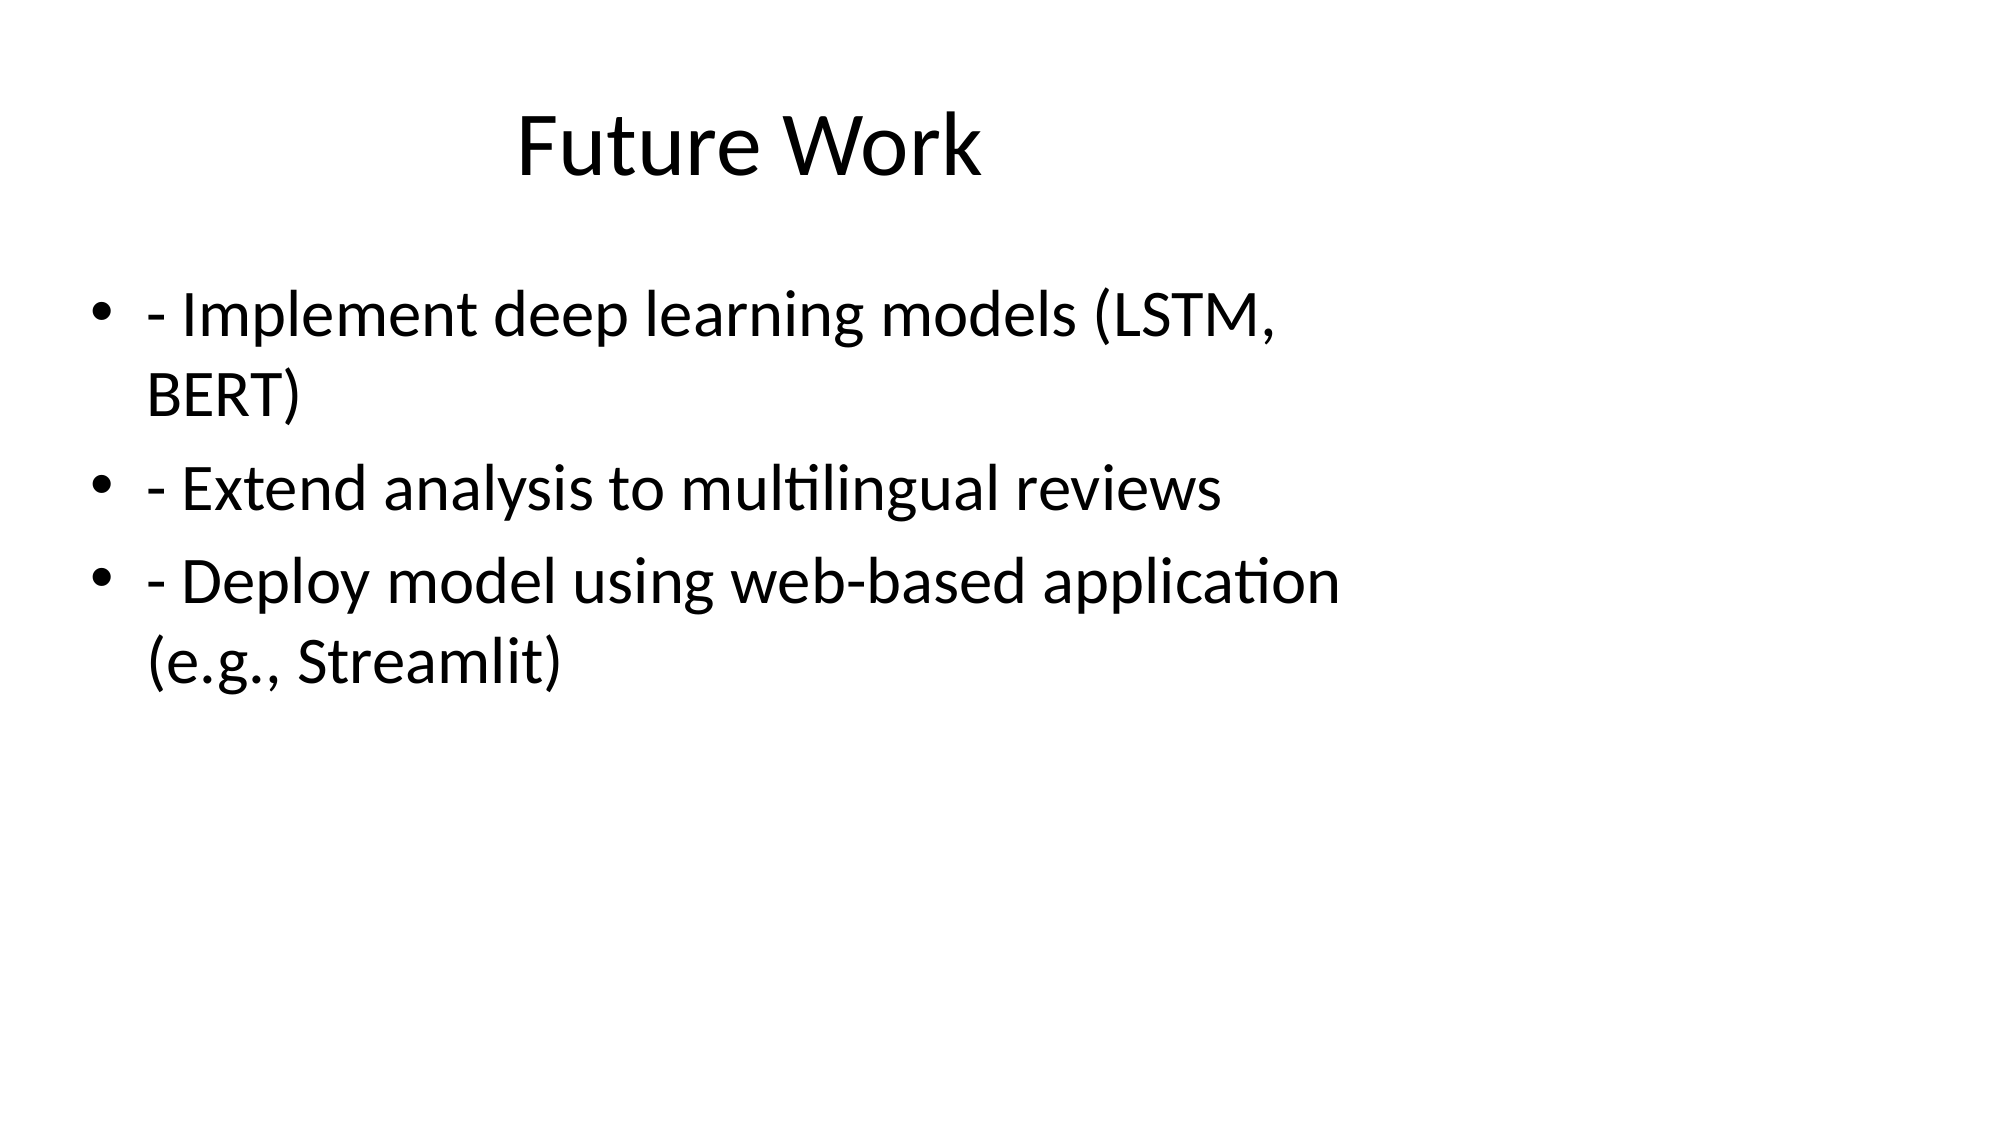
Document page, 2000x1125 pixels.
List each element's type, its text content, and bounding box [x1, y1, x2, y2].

list - Implement deep learning models (LSTM, BERT) - Extend analysis to multilingual reviews - Deploy model using web-based application (e.g., Streamlit) [75, 262, 1425, 1005]
title Future Work [75, 45, 1425, 233]
